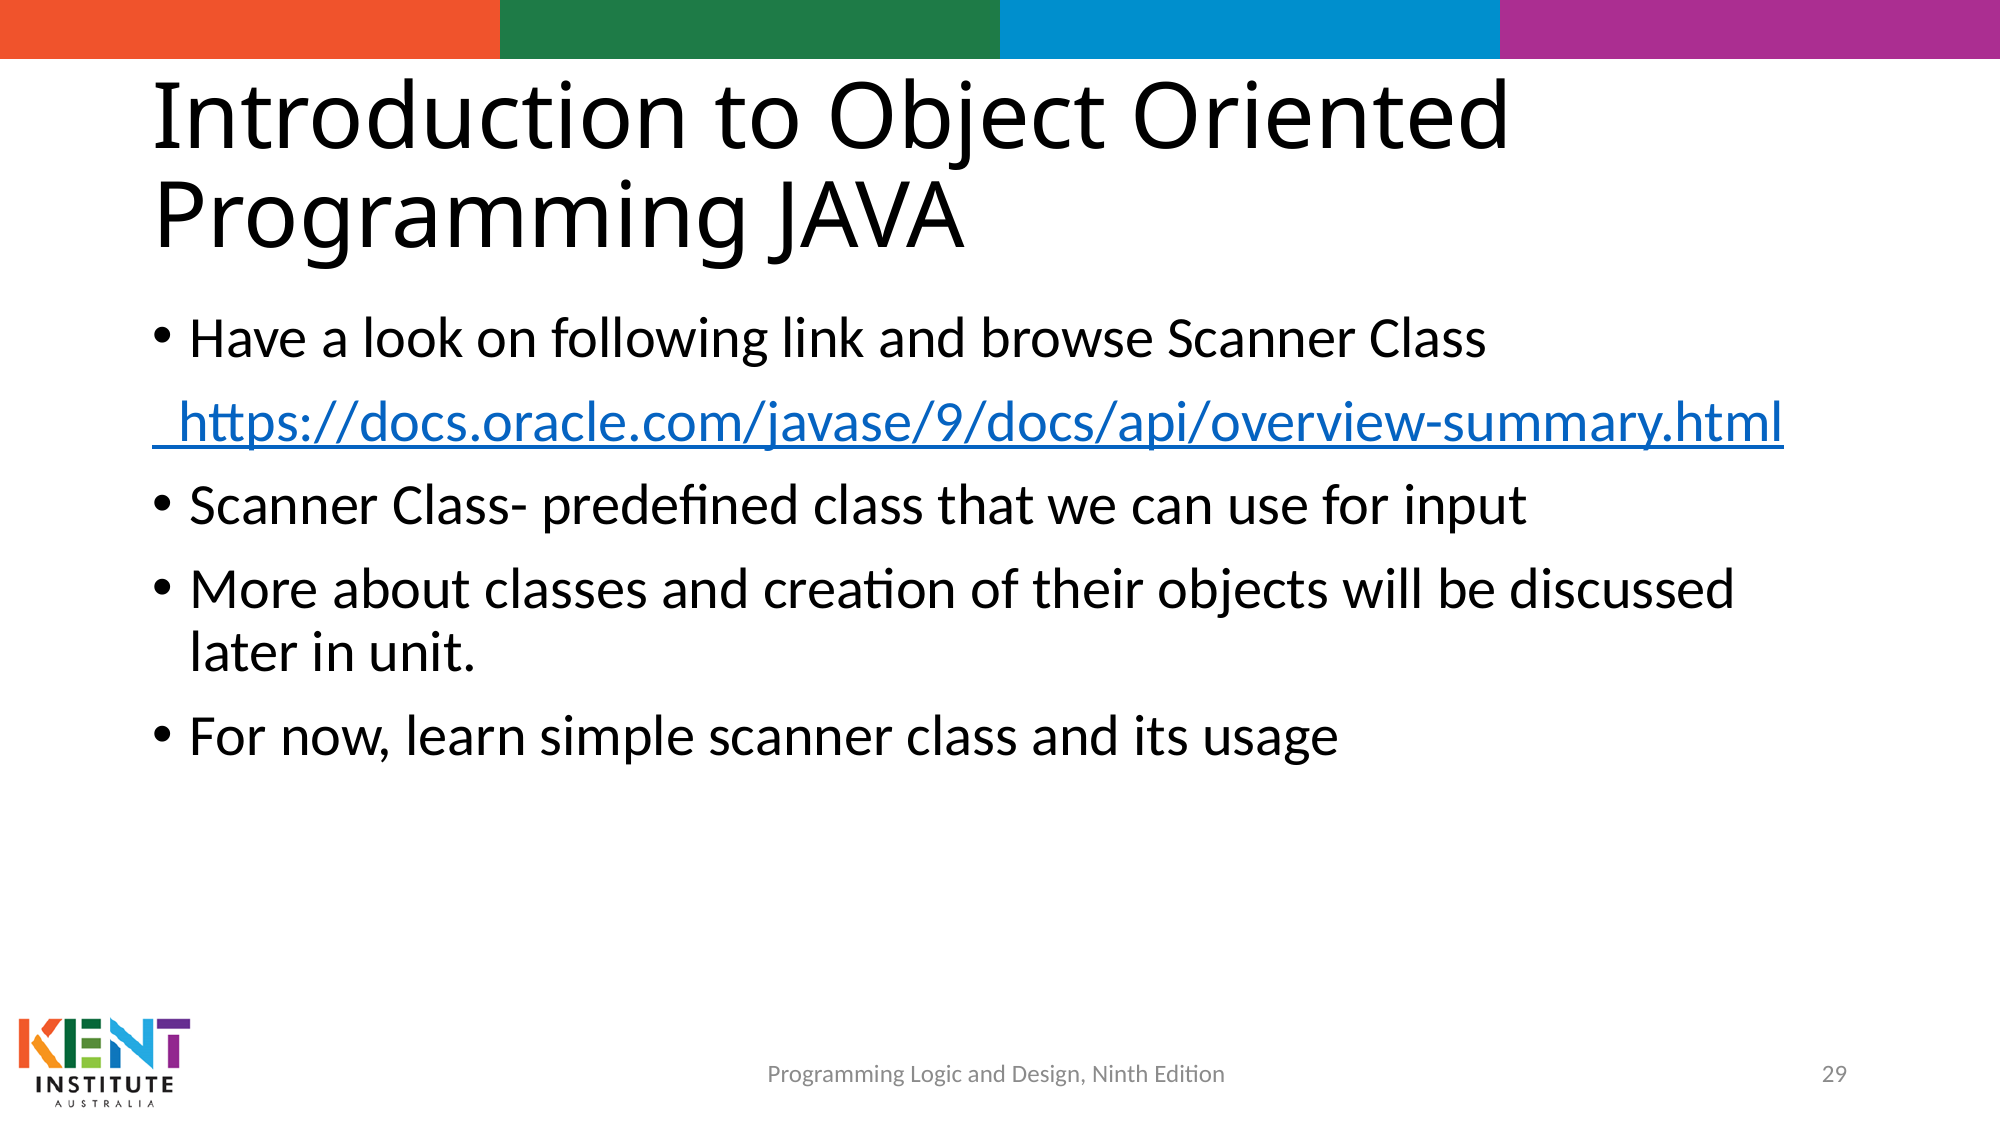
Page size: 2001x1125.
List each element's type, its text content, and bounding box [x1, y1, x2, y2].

title Introduction to Object Oriented Programming JAVA [137, 59, 1863, 278]
slide_number 29 [1412, 1042, 1863, 1103]
list Have a look on following link and browse Scanner Class https://docs.oracle.com/javase/9/docs/api/overview-summary.html Scanner Class- predefined class that we can use for input More about classes and creation of their objects will be discussed later in unit. For now, learn simple scanner class and its usage [137, 299, 1863, 1014]
footer Programming Logic and Design, Ninth Edition [662, 1042, 1338, 1103]
picture [0, 1000, 208, 1125]
